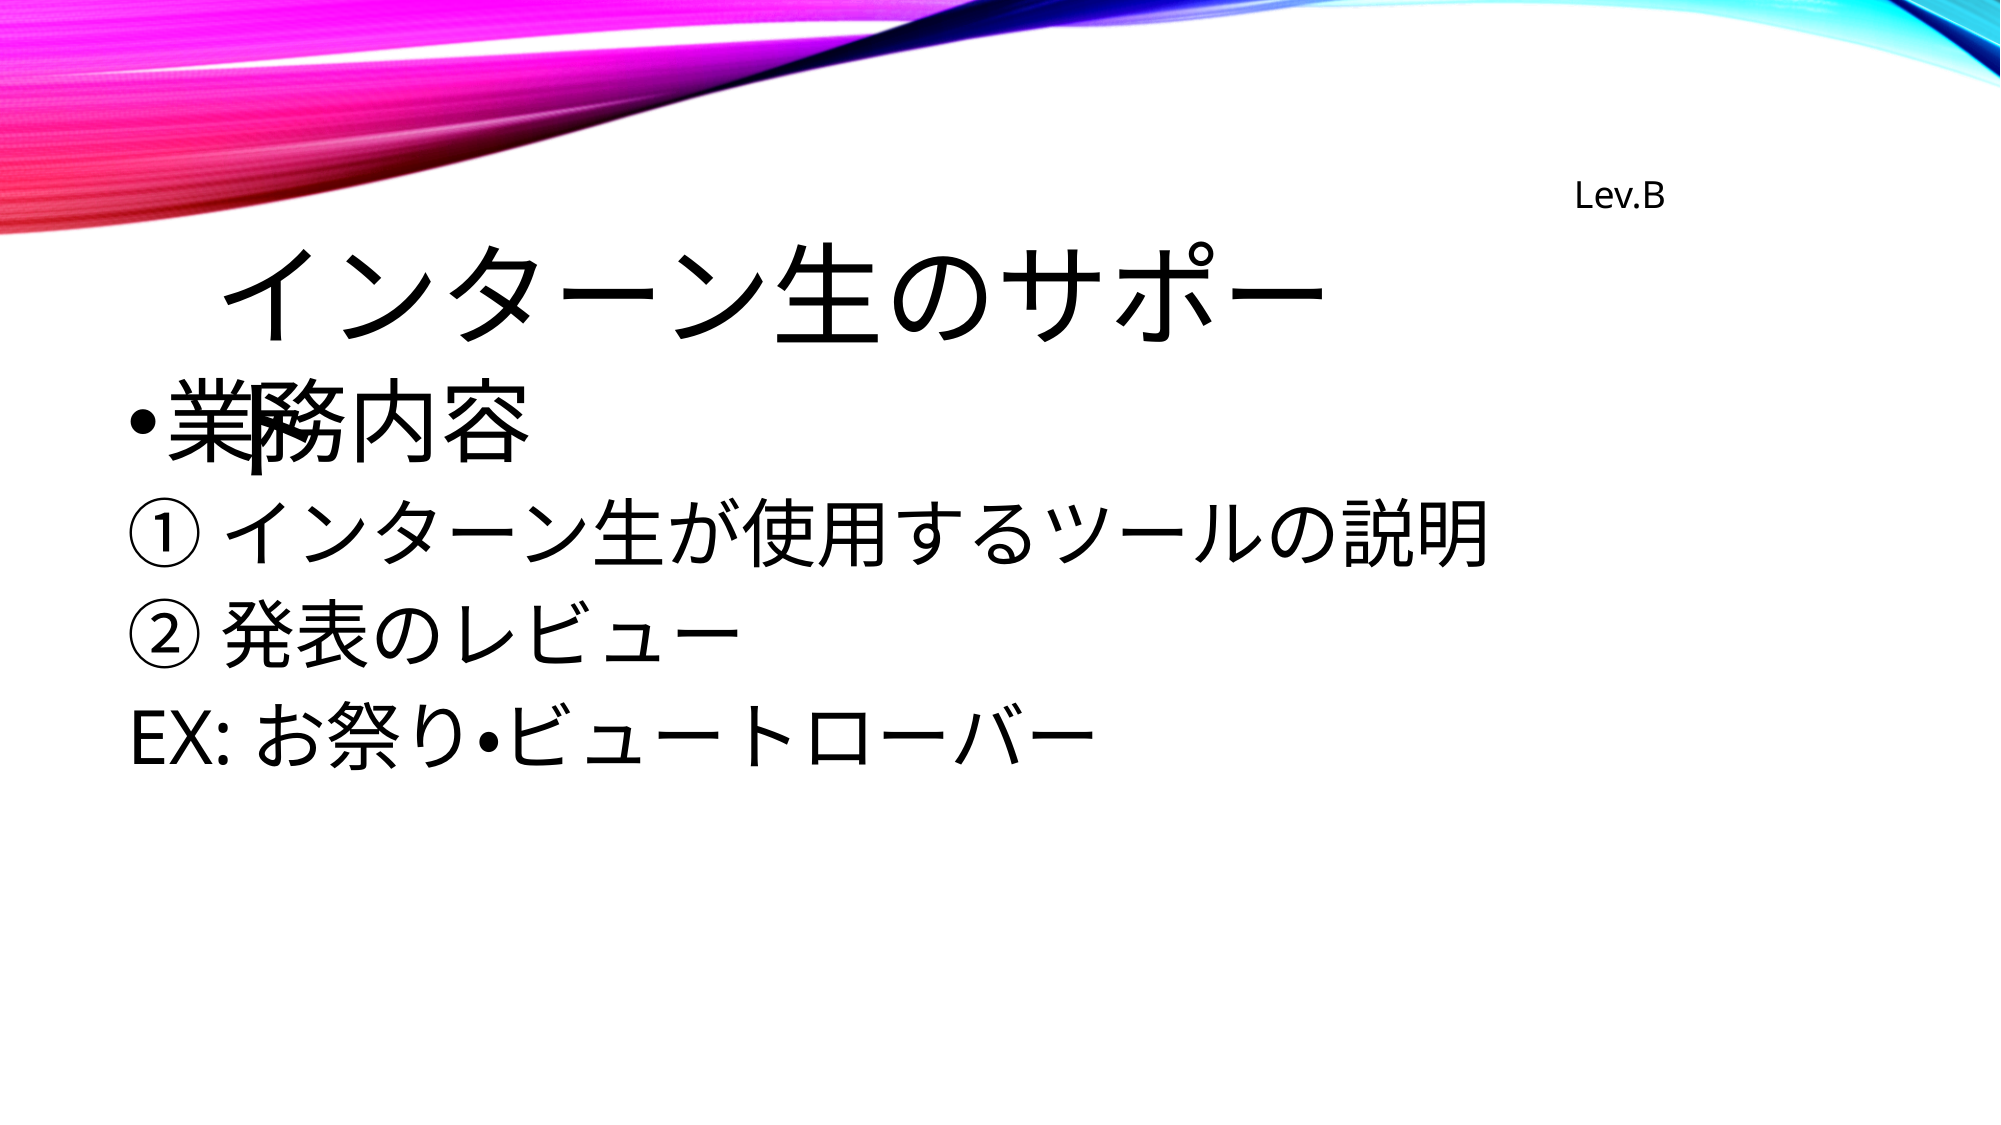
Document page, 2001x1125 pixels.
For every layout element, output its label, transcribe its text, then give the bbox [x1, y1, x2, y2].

picture [1910, 0, 2000, 45]
text_box Lev.B [1559, 163, 1718, 224]
picture [0, 0, 2000, 237]
picture [1890, 0, 2000, 75]
list 業務内容 ①インターン生が使用するツールの説明 ②発表のレビュー EX:お祭り・ビュートローバー [112, 369, 1538, 999]
text_box インターン生のサポート [200, 217, 1424, 503]
